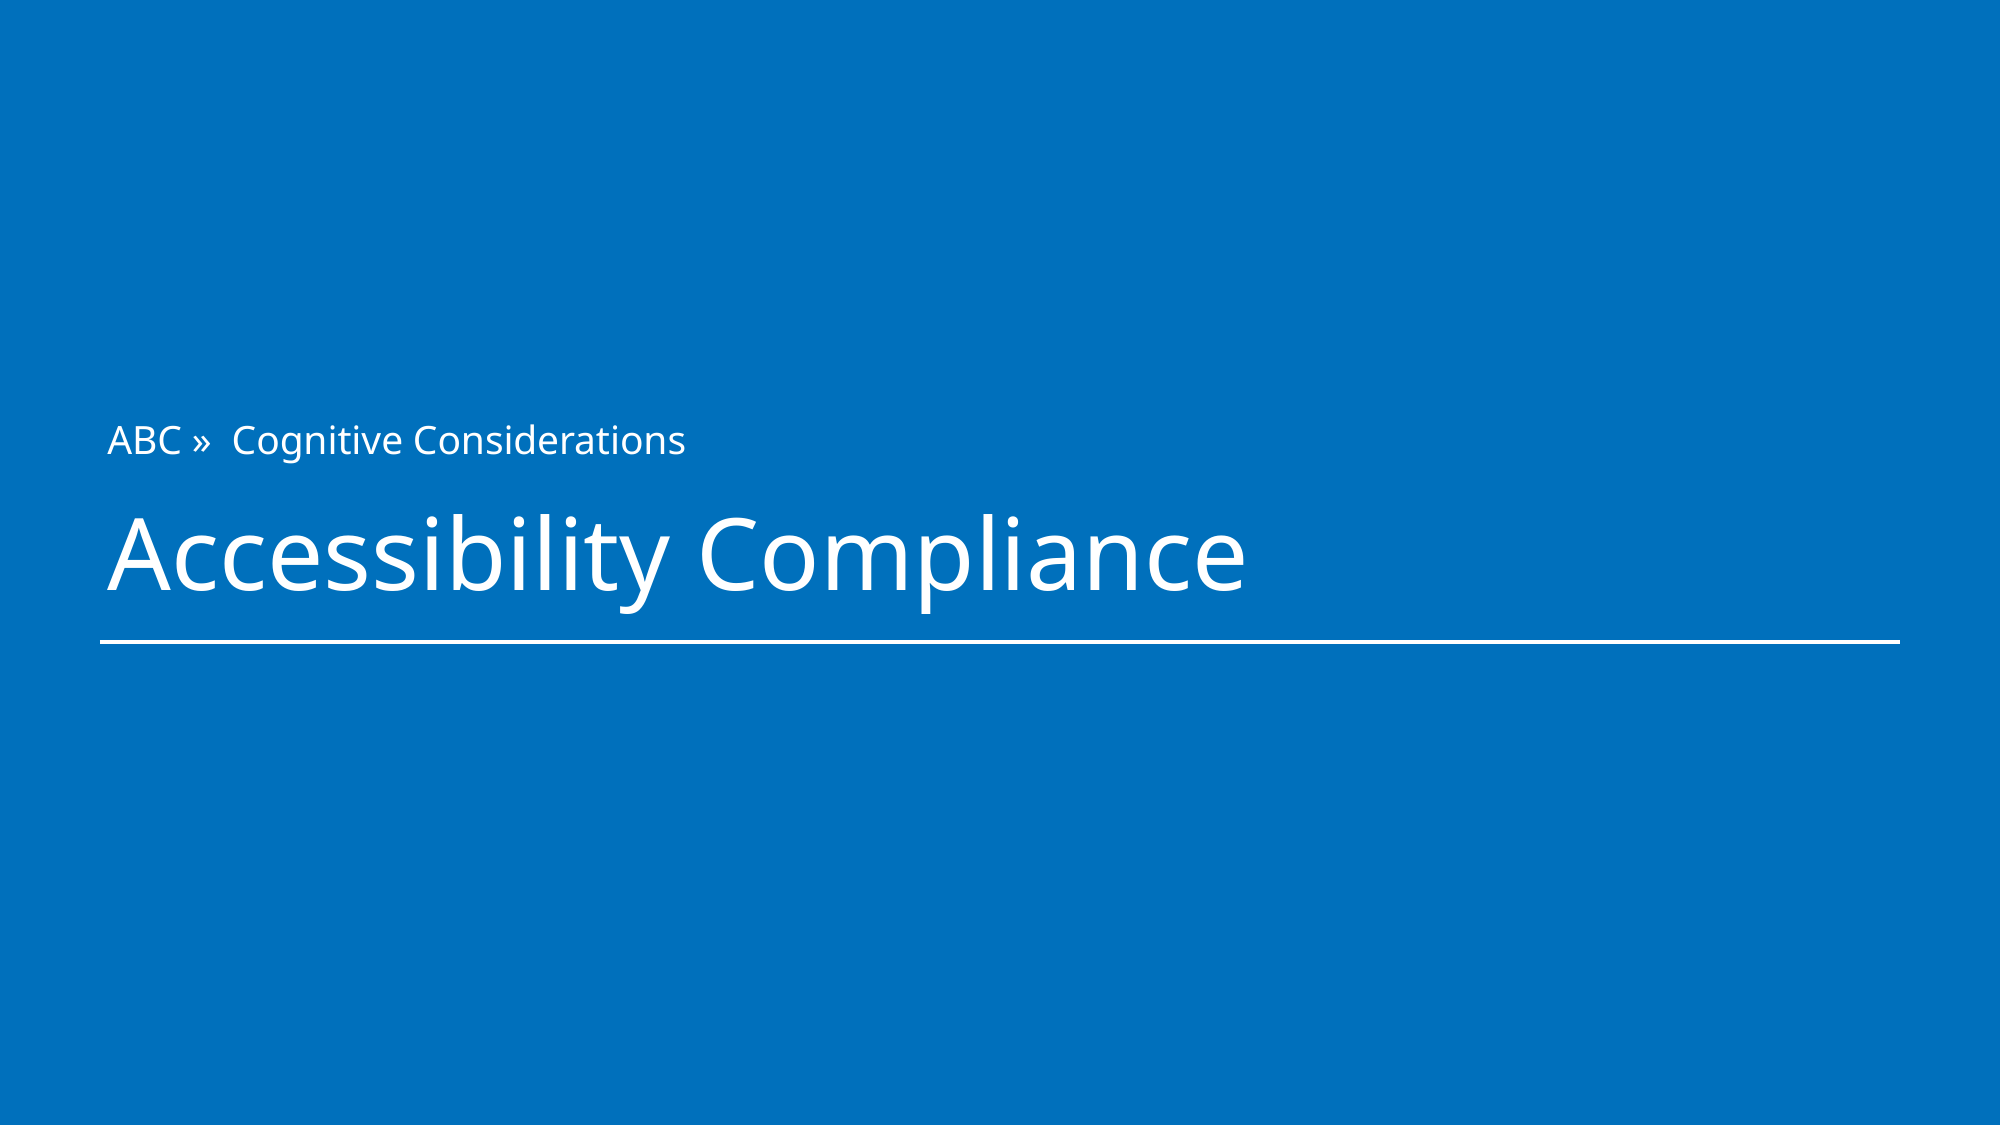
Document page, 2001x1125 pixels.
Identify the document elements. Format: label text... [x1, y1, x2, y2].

list ABC » Cognitive Considerations [99, 398, 1900, 478]
title Accessibility Compliance [99, 482, 1900, 642]
